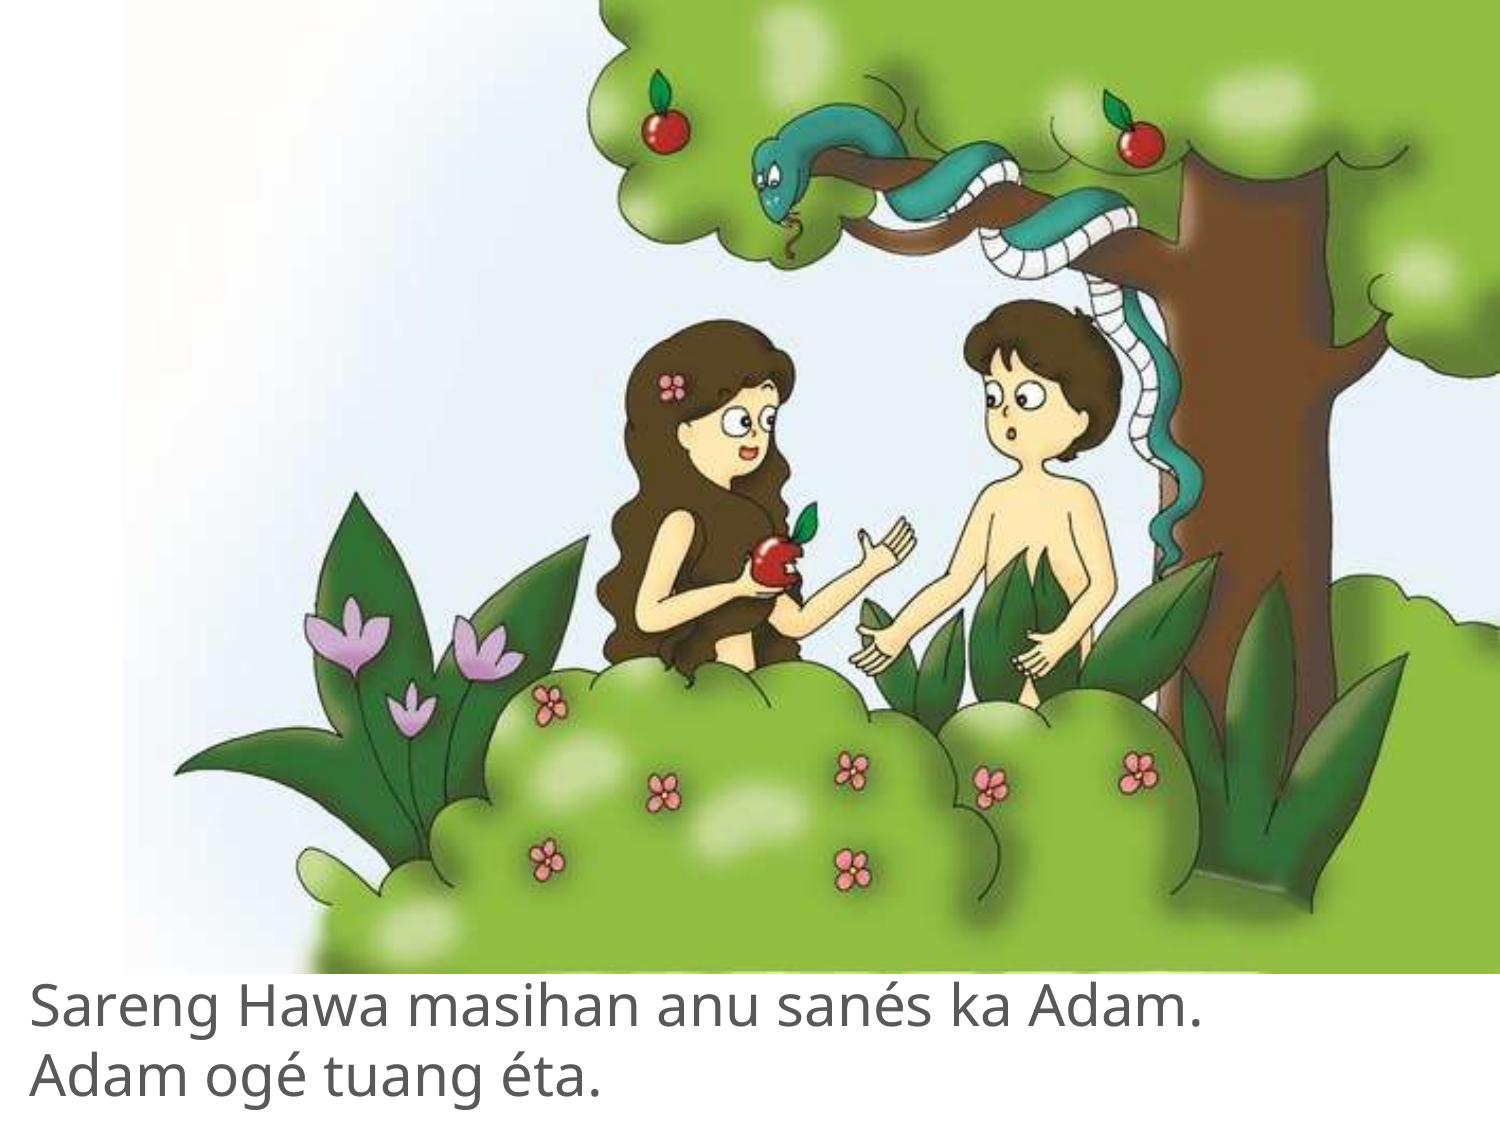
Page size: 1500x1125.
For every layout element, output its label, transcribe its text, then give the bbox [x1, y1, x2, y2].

picture [122, 0, 1500, 974]
text_box Sareng Hawa masihan anu sanés ka Adam. Adam ogé tuang éta. [14, 961, 1500, 1116]
